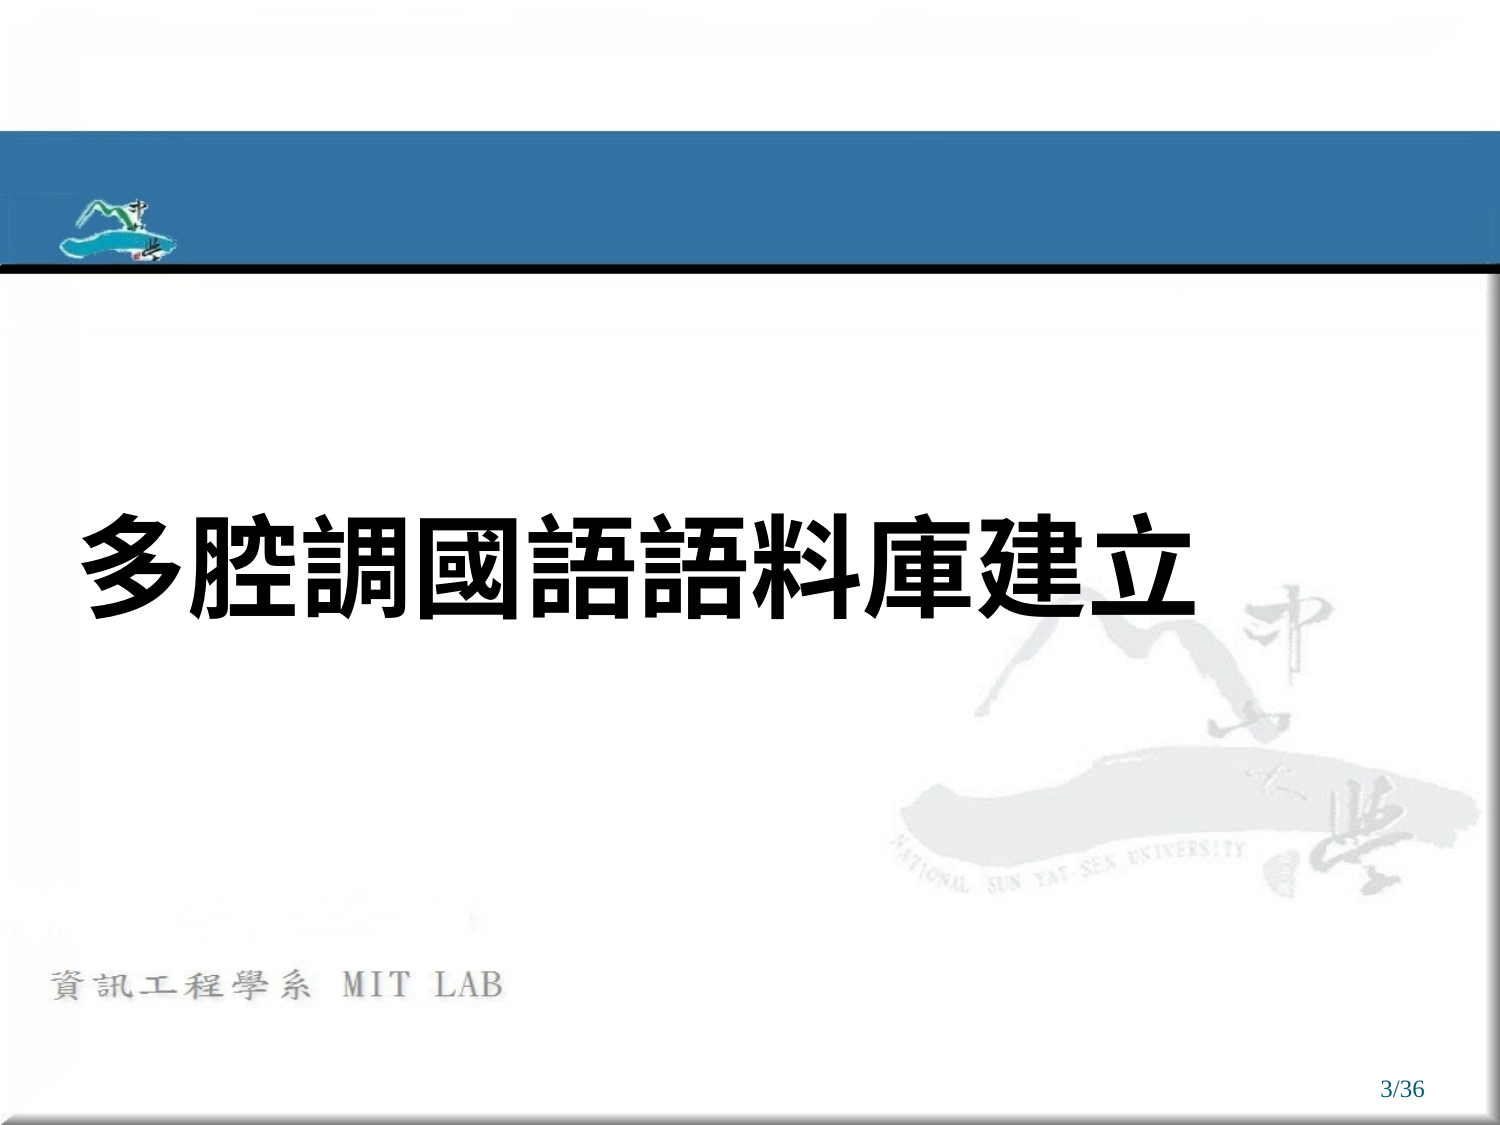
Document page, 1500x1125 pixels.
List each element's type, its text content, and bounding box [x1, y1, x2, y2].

title 多腔調國語語料庫建立 [75, 444, 1425, 632]
slide_number 3/36 [1299, 1042, 1425, 1103]
picture [0, 0, 1500, 1125]
